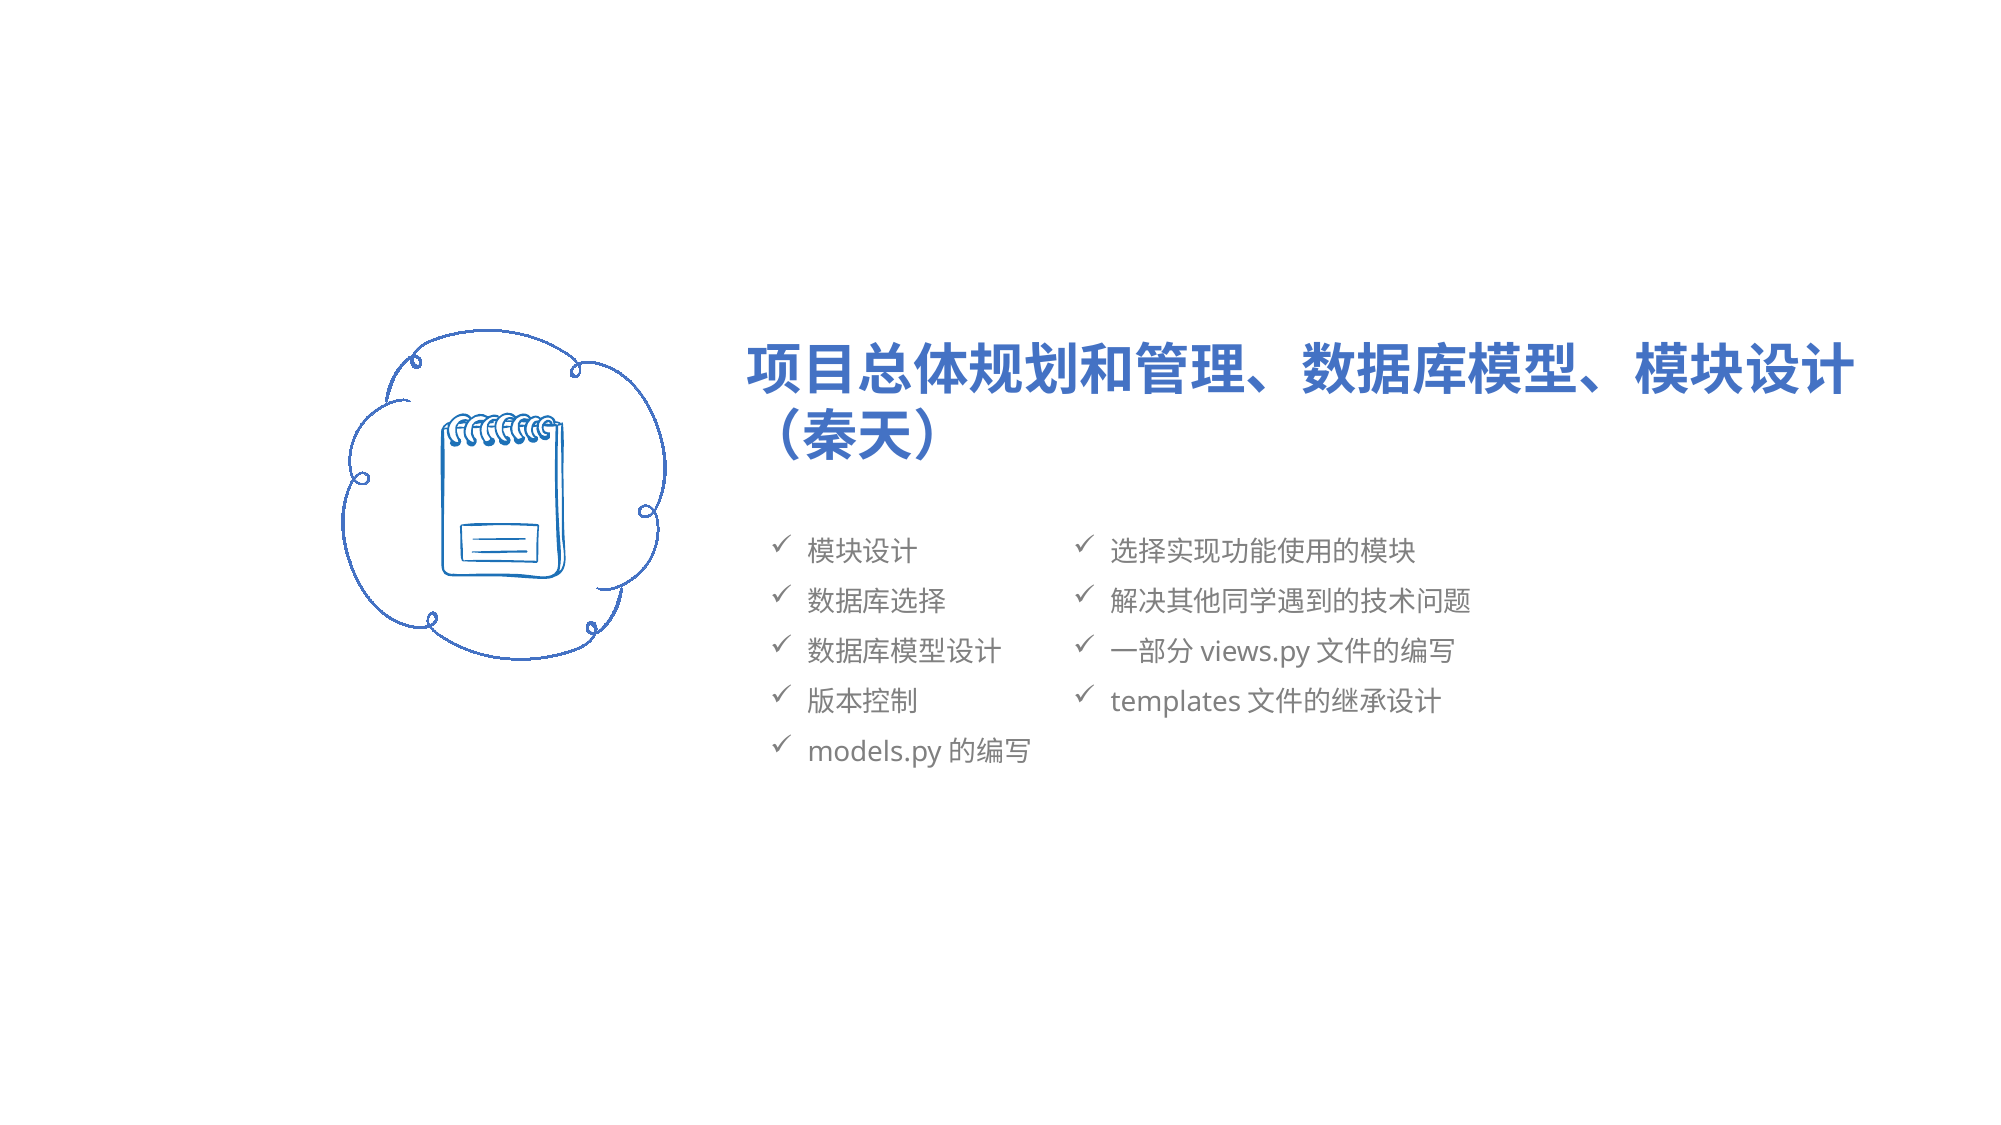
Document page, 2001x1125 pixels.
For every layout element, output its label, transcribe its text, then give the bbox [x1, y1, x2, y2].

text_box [333, 328, 675, 662]
text_box 模块设计 数据库选择 数据库模型设计 版本控制 models.py的编写 [755, 509, 1047, 775]
text_box 选择实现功能使用的模块 解决其他同学遇到的技术问题 一部分views.py文件的编写 templates文件的继承设计 [1058, 509, 1487, 775]
text_box 项目总体规划和管理、数据库模型、模块设计（秦天） [732, 326, 1906, 475]
